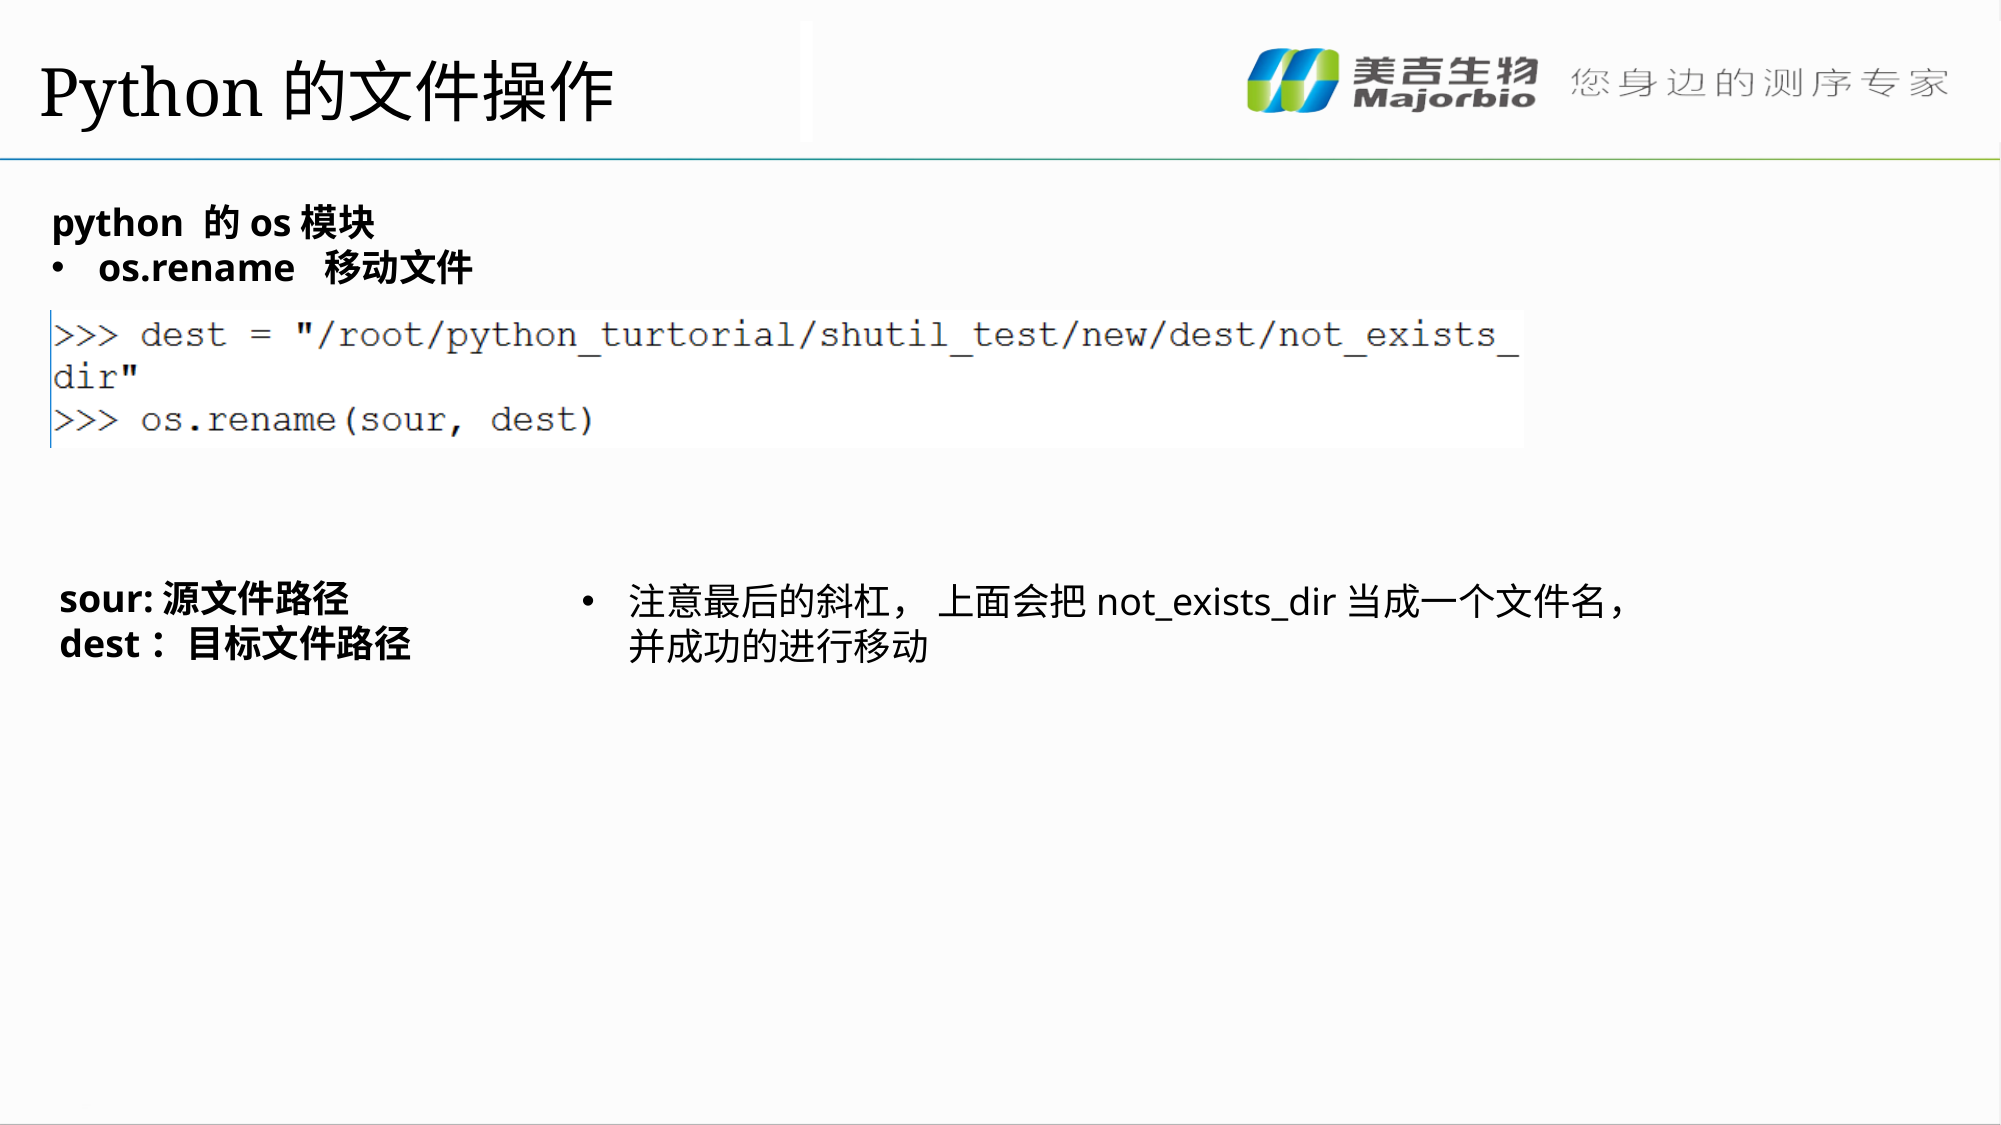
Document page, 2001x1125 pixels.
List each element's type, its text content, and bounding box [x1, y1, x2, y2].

text_box Python的文件操作 [24, 42, 630, 138]
text_box python 的os模块 os.rename 移动文件 [36, 191, 490, 297]
picture [0, 0, 2001, 1125]
text_box sour:源文件路径 dest：目标文件路径 [44, 567, 427, 672]
text_box 注意最后的斜杠， 上面会把not_exists_dir当成一个文件名，并成功的进行移动 [566, 570, 1689, 676]
